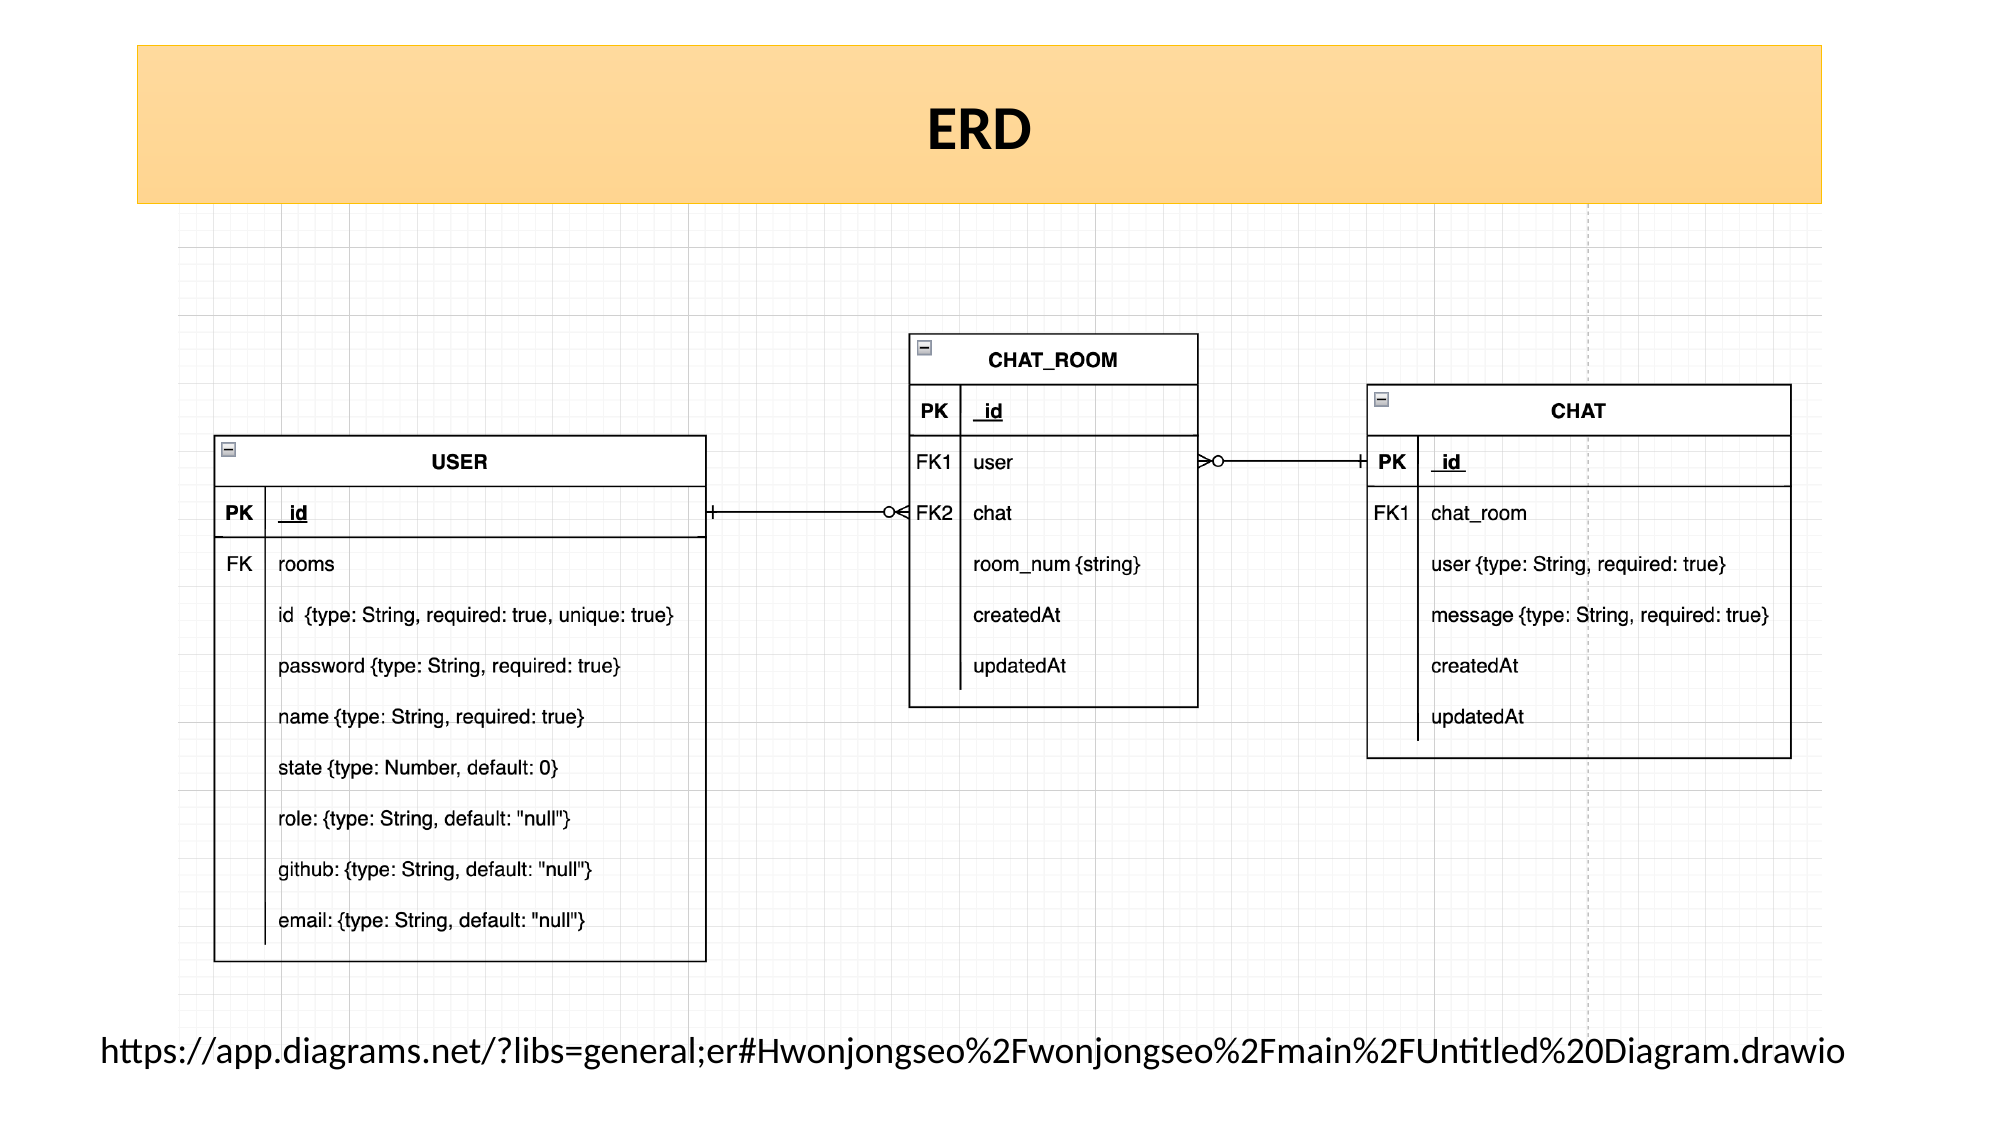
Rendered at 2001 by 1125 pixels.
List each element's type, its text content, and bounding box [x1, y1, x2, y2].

picture [178, 203, 1822, 1061]
text_box ERD [137, 45, 1822, 204]
text_box https://app.diagrams.net/?libs=general;er#Hwonjongseo%2Fwonjongseo%2Fmain%2FUntitled%20Diagram.drawio [85, 1019, 1915, 1079]
